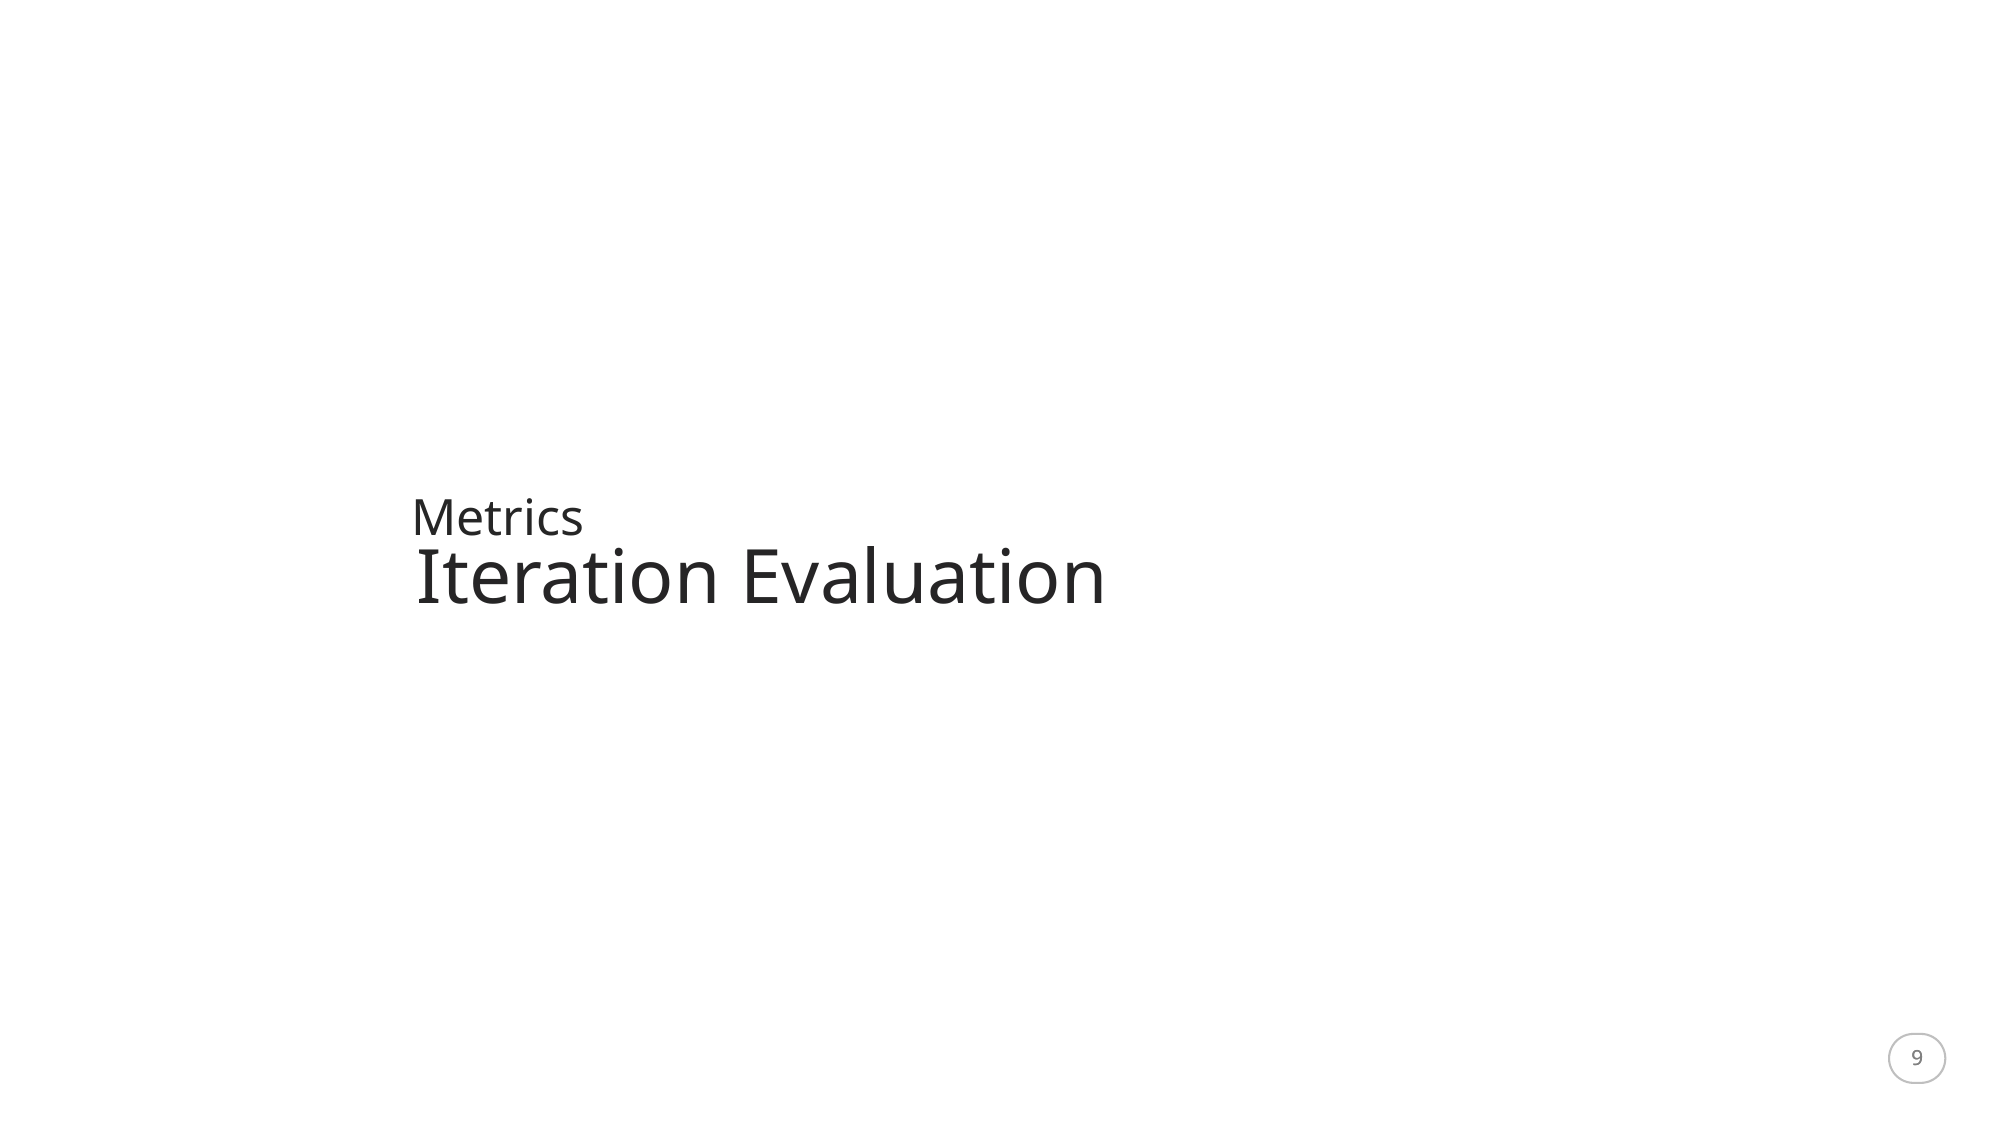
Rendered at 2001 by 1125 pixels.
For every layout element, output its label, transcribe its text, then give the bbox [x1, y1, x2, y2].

text_box 9 [1881, 1026, 1953, 1091]
text_box Iteration Evaluation [416, 538, 1702, 631]
text_box Metrics [34, 455, 962, 539]
